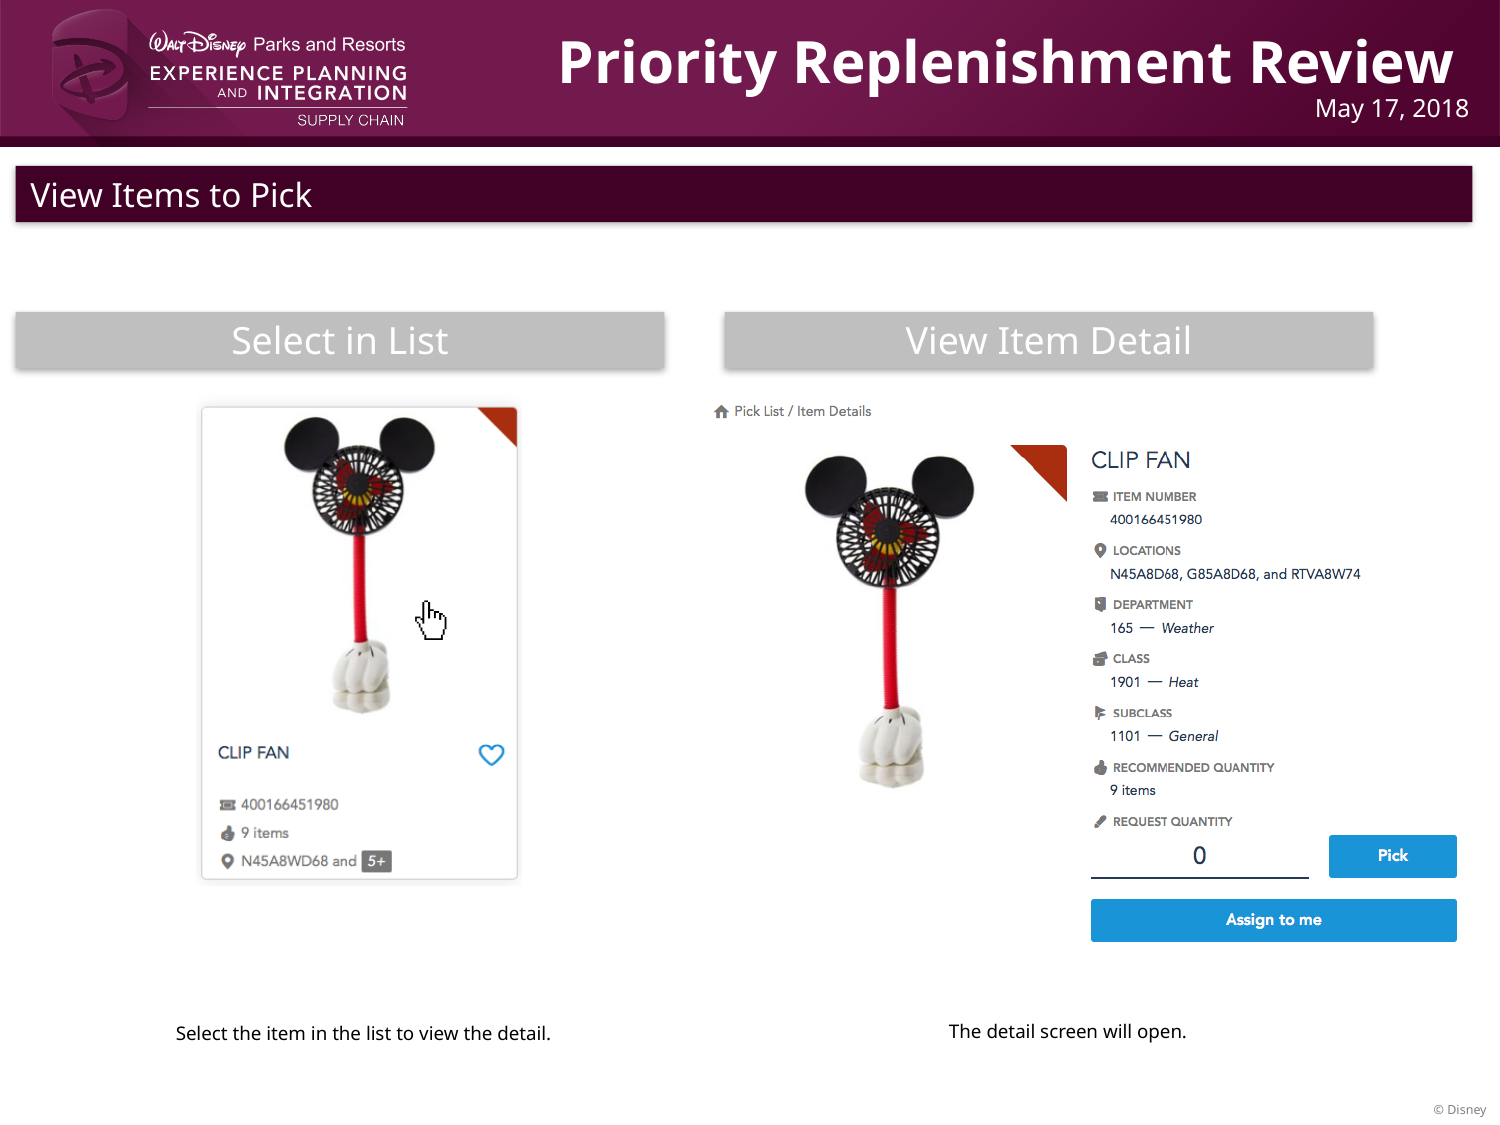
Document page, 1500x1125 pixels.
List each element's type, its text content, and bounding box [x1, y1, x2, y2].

text_box Priority Replenishment Review [395, 17, 1485, 84]
text_box Select in List [15, 311, 665, 369]
text_box Select the item in the list to view the detail. [160, 1014, 604, 1052]
text_box May 17, 2018 [395, 84, 1485, 130]
picture [196, 393, 522, 886]
picture [699, 393, 1500, 975]
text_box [15, 165, 1473, 223]
text_box View Item Detail [724, 311, 1374, 369]
text_box The detail screen will open. [934, 1012, 1230, 1050]
picture [0, 0, 1500, 147]
